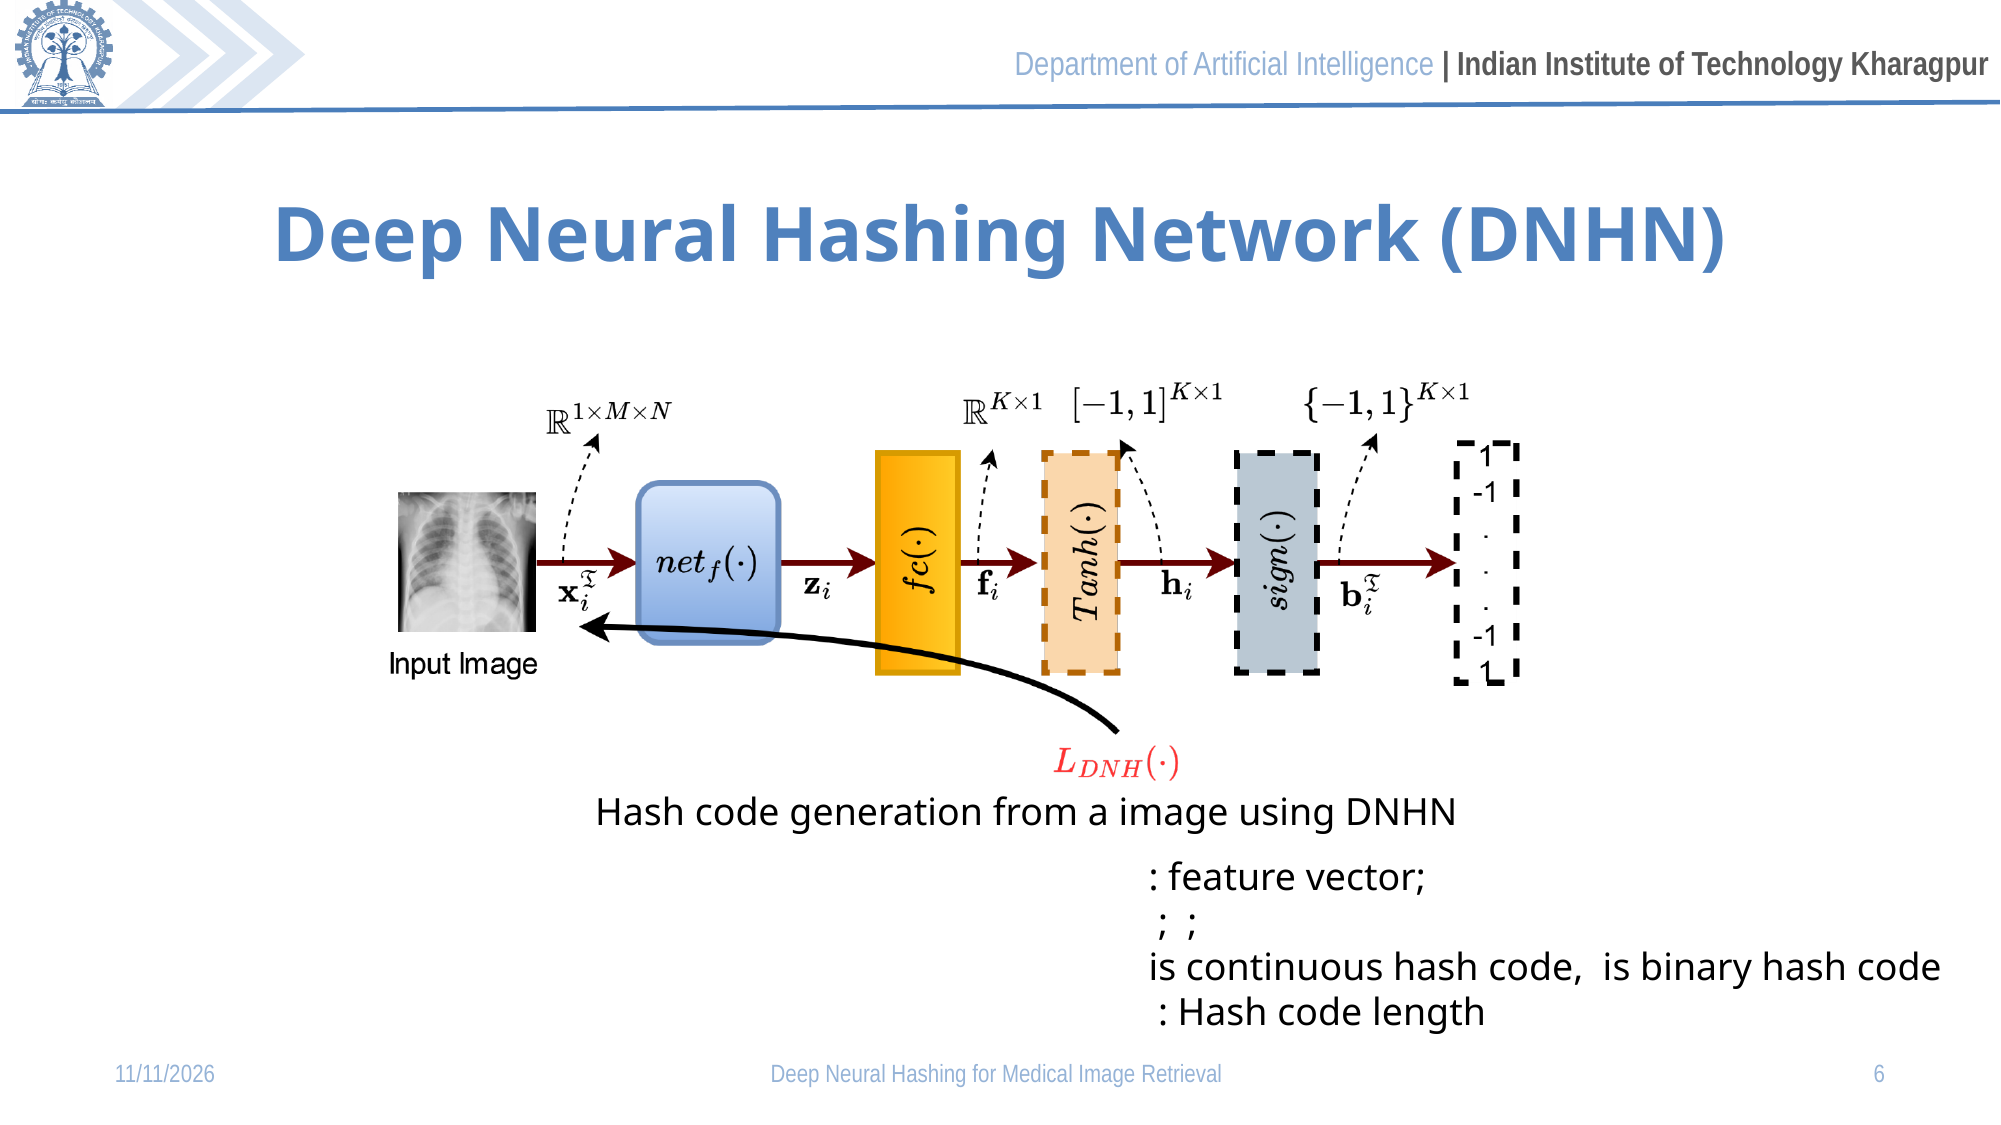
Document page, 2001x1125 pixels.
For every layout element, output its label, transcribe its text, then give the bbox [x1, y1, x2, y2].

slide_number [99, 1042, 432, 1103]
text_box Hash code generation from a image using DNHN [580, 819, 1483, 840]
slide_number 6 [1433, 1042, 1900, 1103]
title Deep Neural Hashing Network (DNHN) [99, 149, 1900, 315]
footer Deep Neural Hashing for Medical Image Retrieval [432, 1042, 1433, 1103]
picture [328, 351, 1599, 811]
